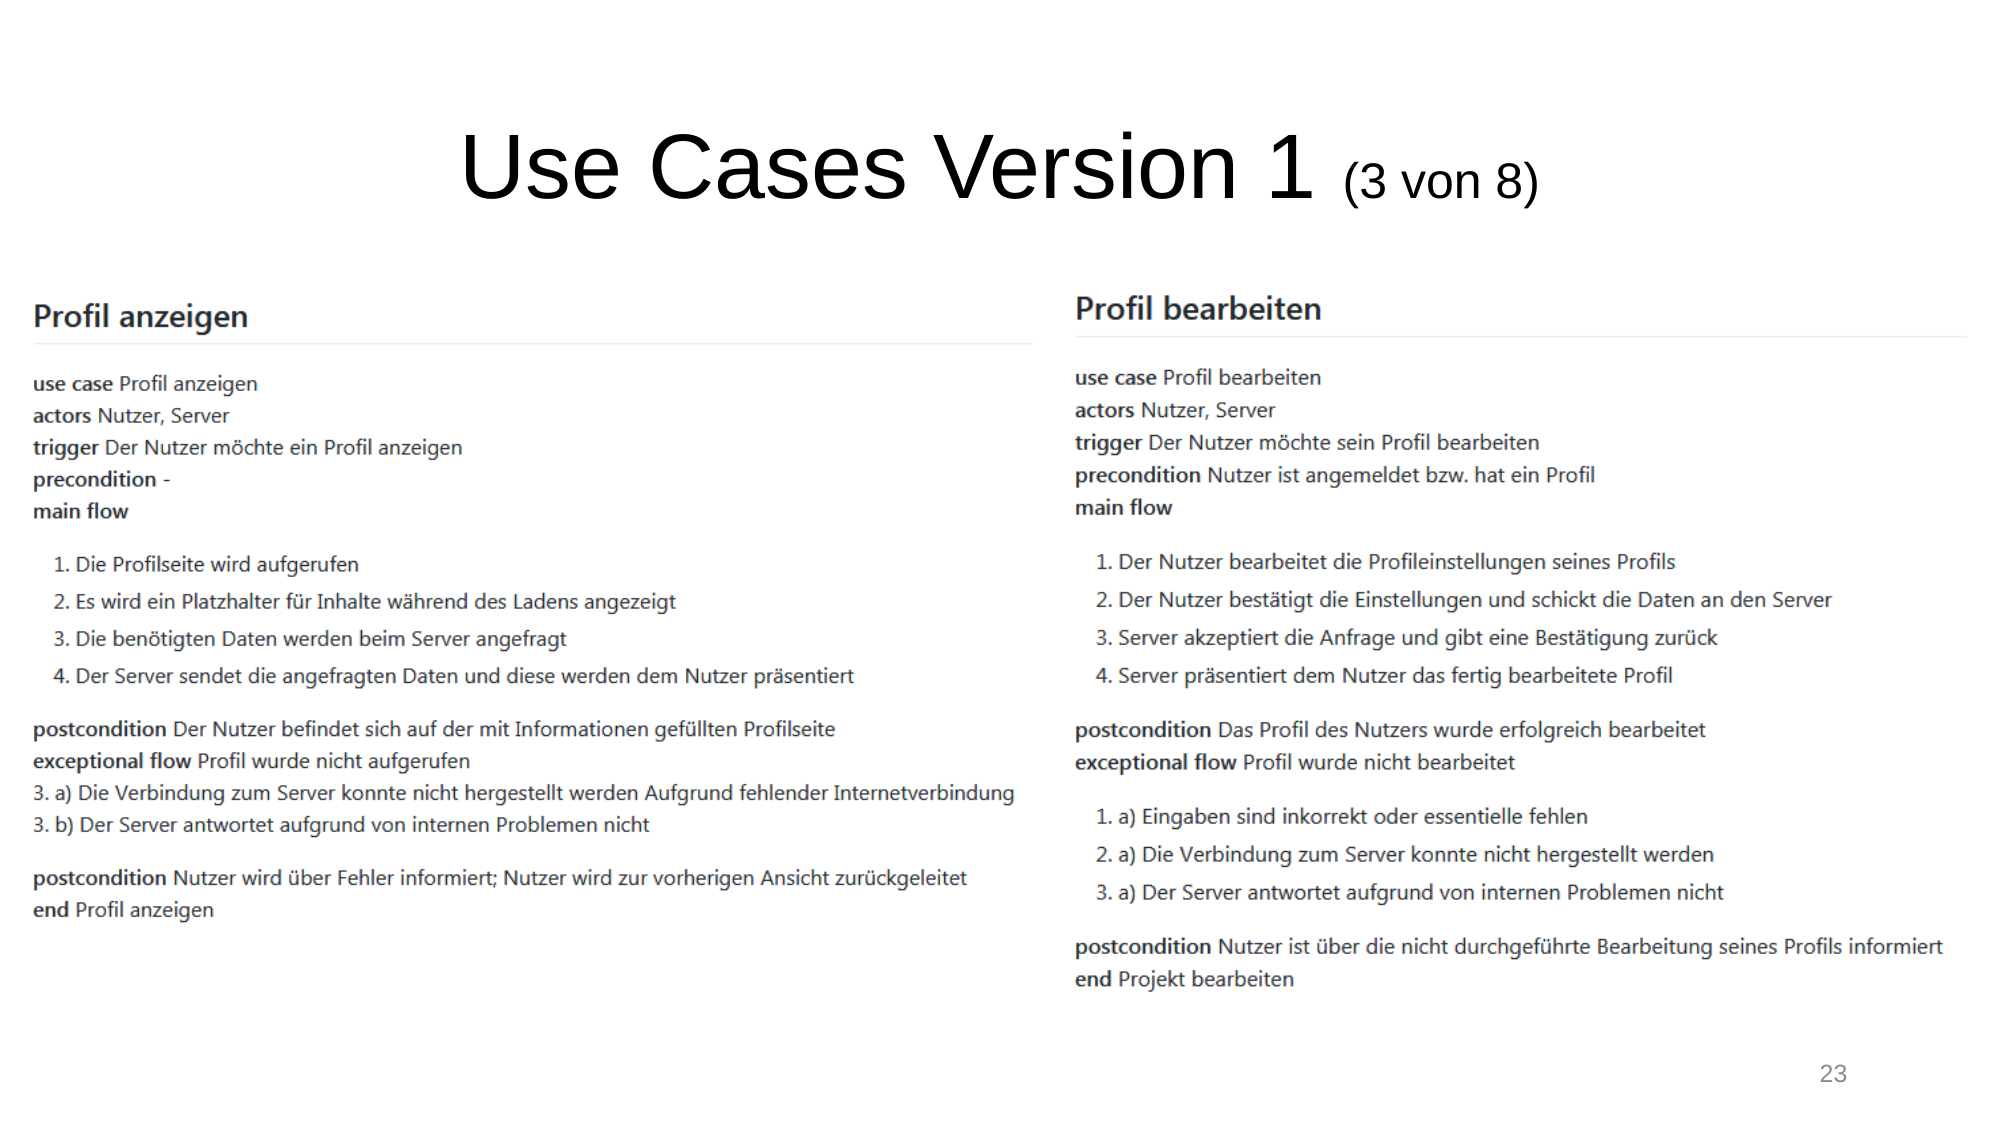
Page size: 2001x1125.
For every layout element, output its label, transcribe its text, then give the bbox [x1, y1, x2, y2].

picture [1075, 286, 1967, 996]
title Use Cases Version 1 (3 von 8) [137, 59, 1863, 278]
picture [33, 294, 1033, 937]
slide_number 23 [1412, 1042, 1863, 1103]
